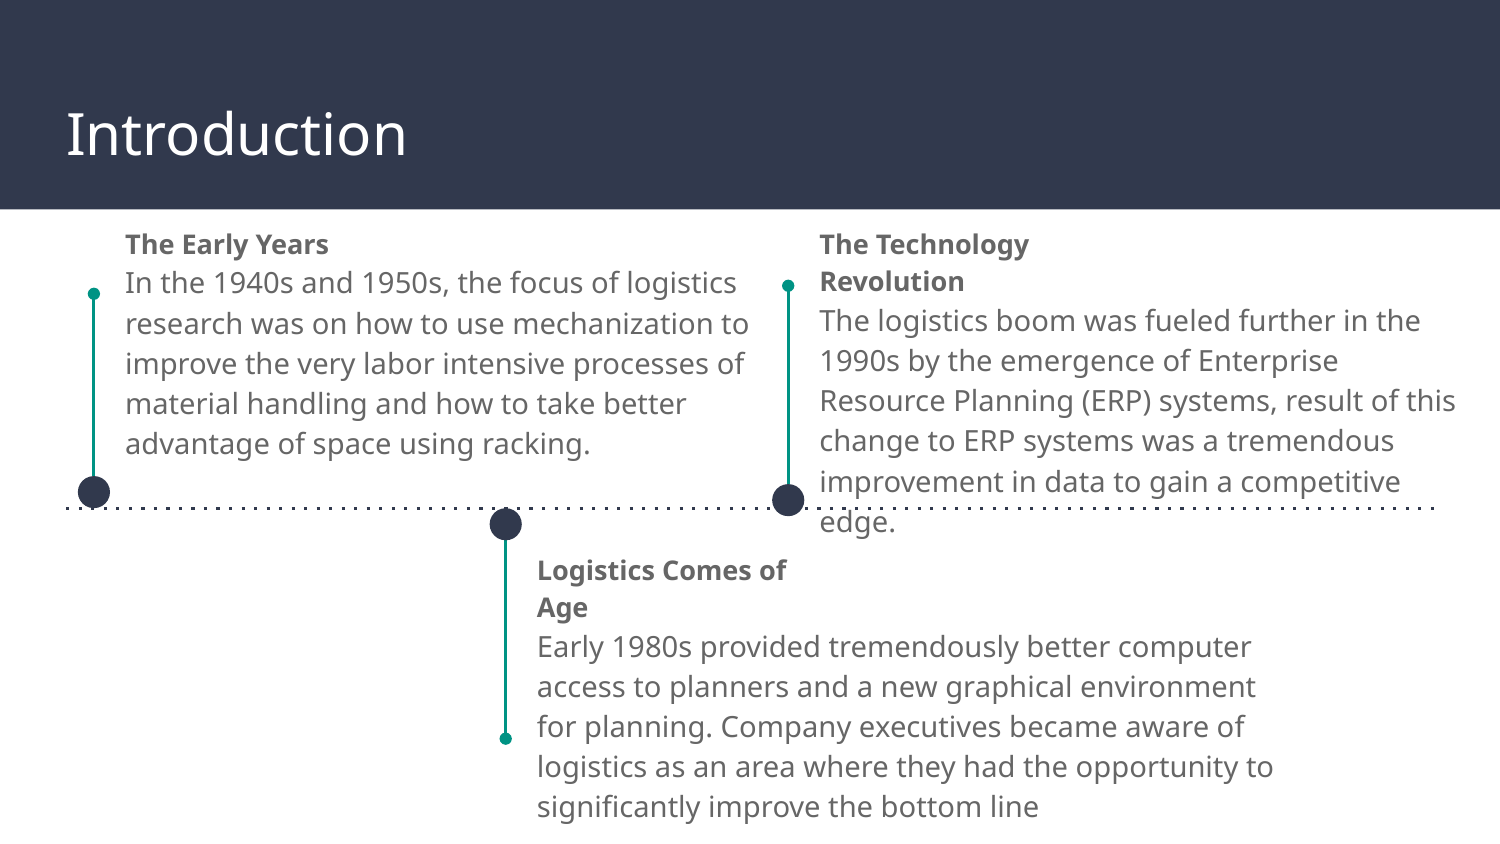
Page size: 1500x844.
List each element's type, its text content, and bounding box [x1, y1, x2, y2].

list Logistics Comes of Age Early 1980s provided tremendously better computer access to planners and a new graphical environment for planning. Company executives became aware of logistics as an area where they had the opportunity to significantly improve the bottom line [521, 533, 1294, 829]
list The Technology Revolution The logistics boom was fueled further in the 1990s by the emergence of Enterprise Resource Planning (ERP) systems, result of this change to ERP systems was a tremendous improvement in data to gain a competitive edge. [804, 207, 1482, 458]
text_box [77, 293, 111, 509]
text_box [489, 507, 523, 739]
title Introduction [51, 82, 1449, 185]
list The Early Years In the 1940s and 1950s, the focus of logistics research was on how to use mechanization to improve the very labor intensive processes of material handling and how to take better advantage of space using racking. [110, 207, 788, 367]
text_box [771, 285, 805, 517]
